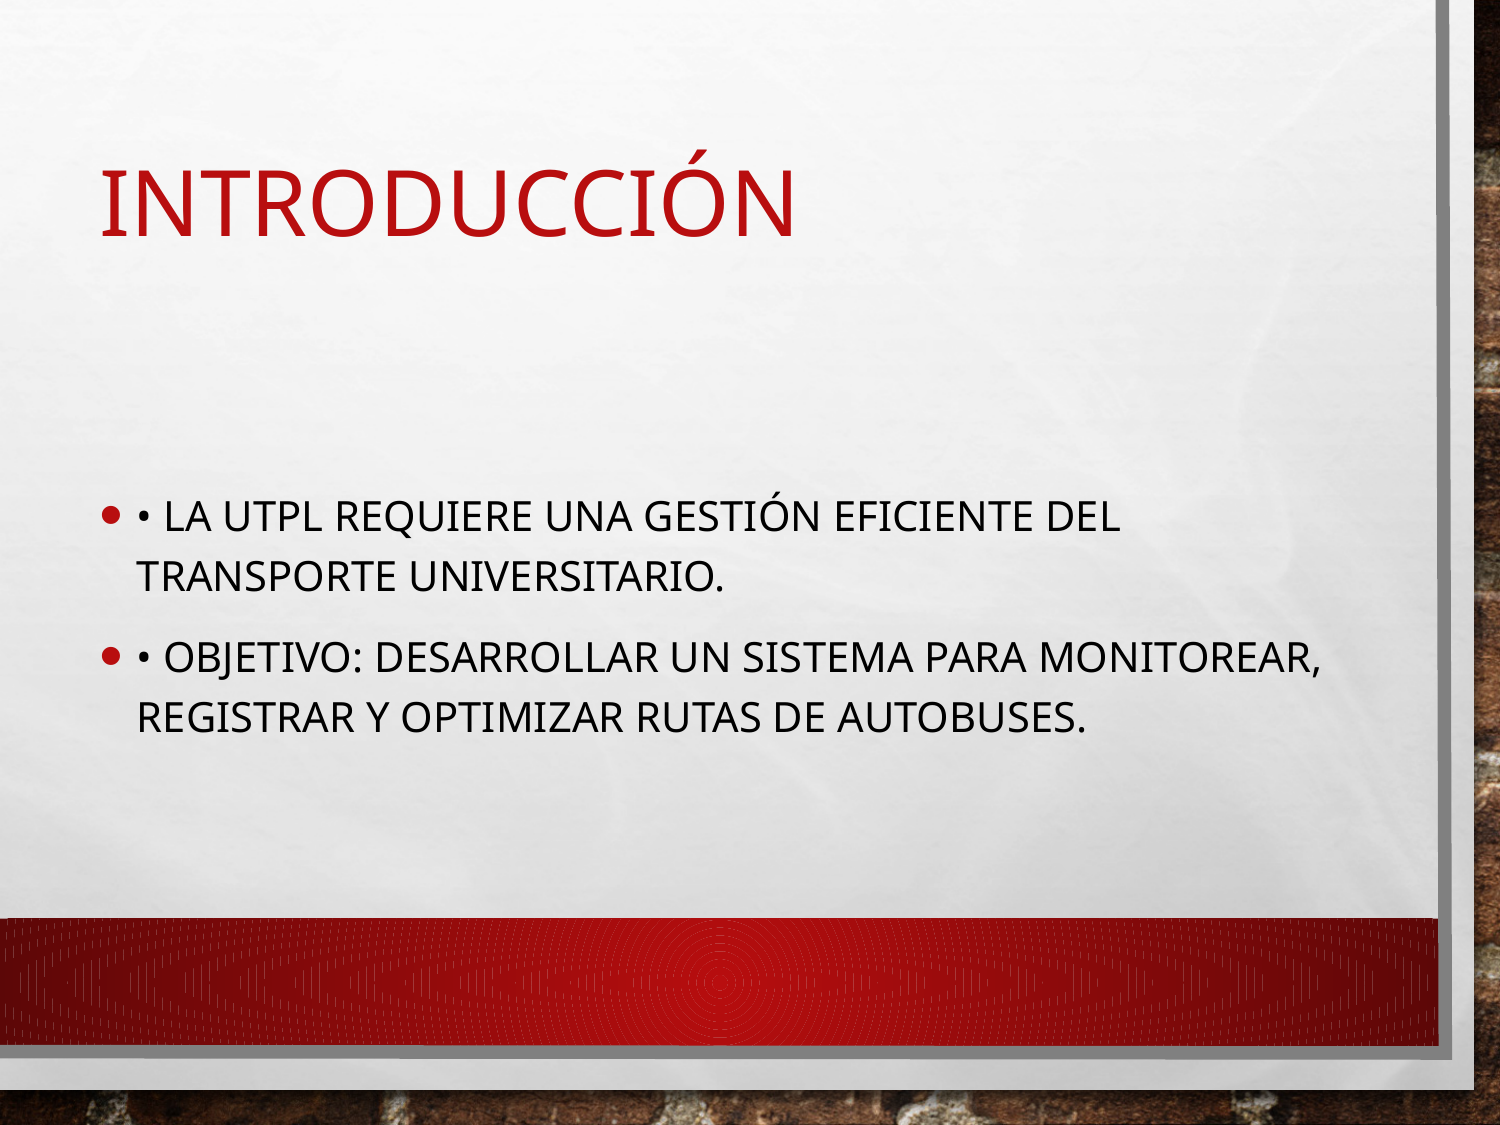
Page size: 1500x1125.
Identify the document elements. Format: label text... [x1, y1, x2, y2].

title Introducción [84, 112, 1364, 302]
list • La UTPL requiere una gestión eficiente del transporte universitario. • Objetivo: Desarrollar un sistema para monitorear, registrar y optimizar rutas de autobuses. [84, 338, 1364, 882]
picture [0, 0, 1500, 1125]
